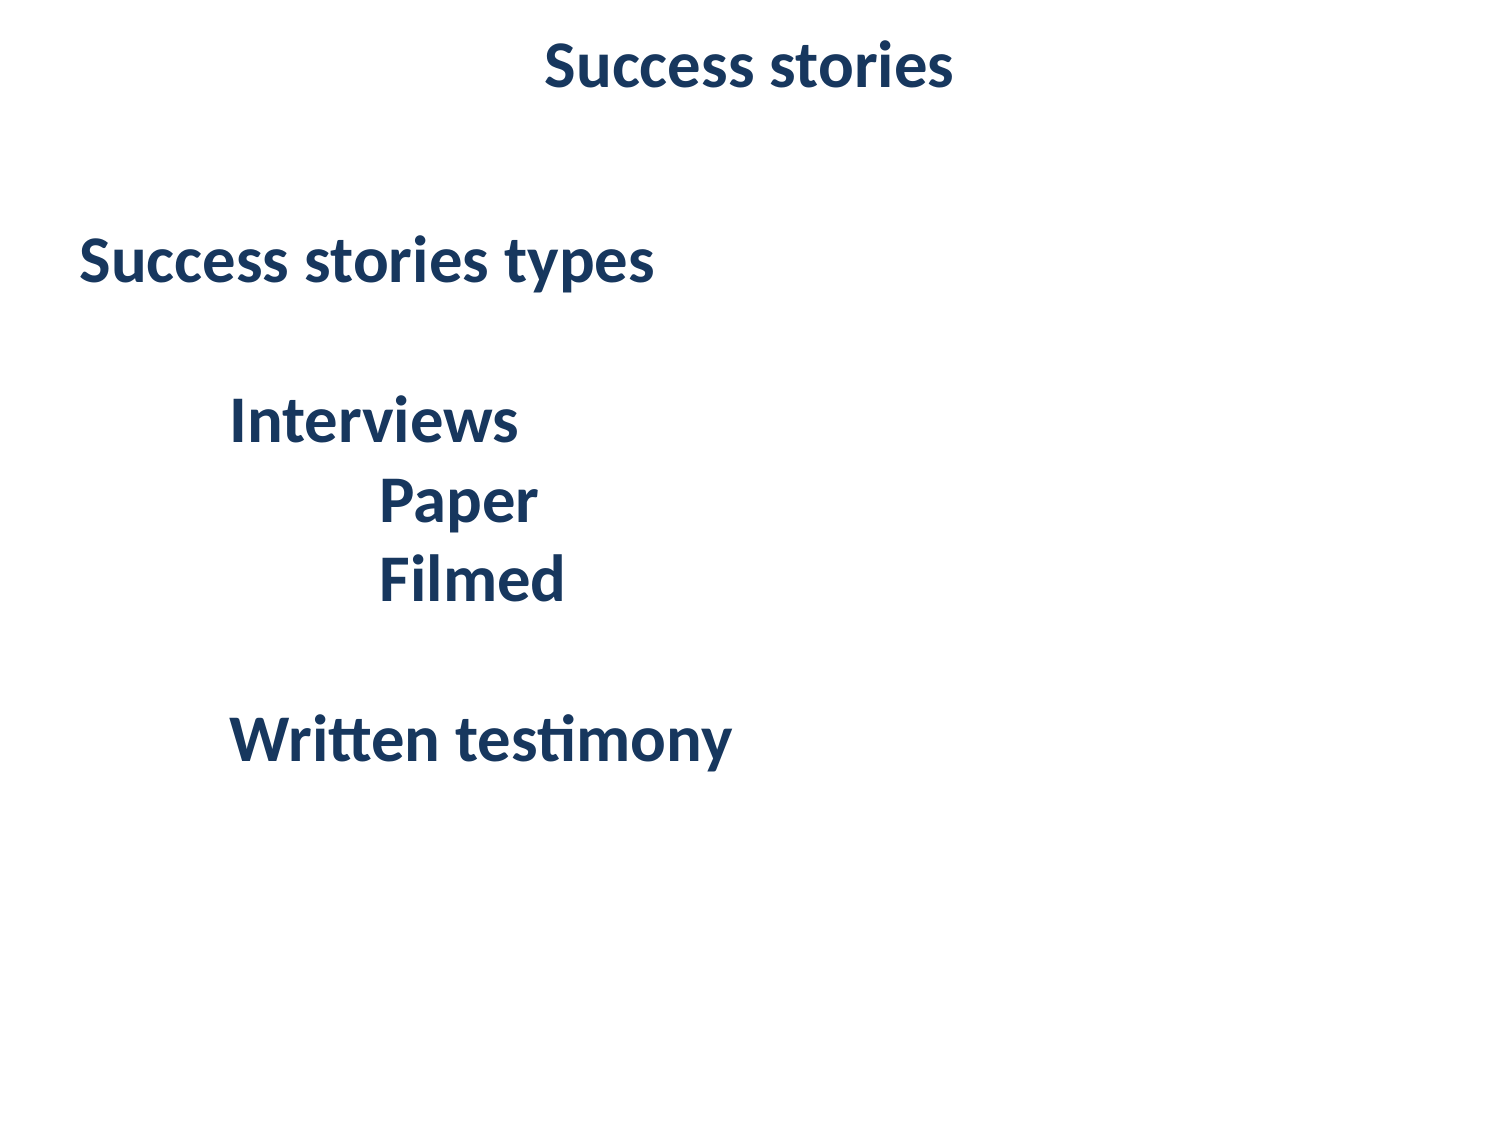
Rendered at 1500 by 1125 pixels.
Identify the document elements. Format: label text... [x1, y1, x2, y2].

text_box Success stories [88, 13, 1412, 154]
text_box Success stories types Interviews Paper Filmed Written testimony [64, 208, 1324, 828]
